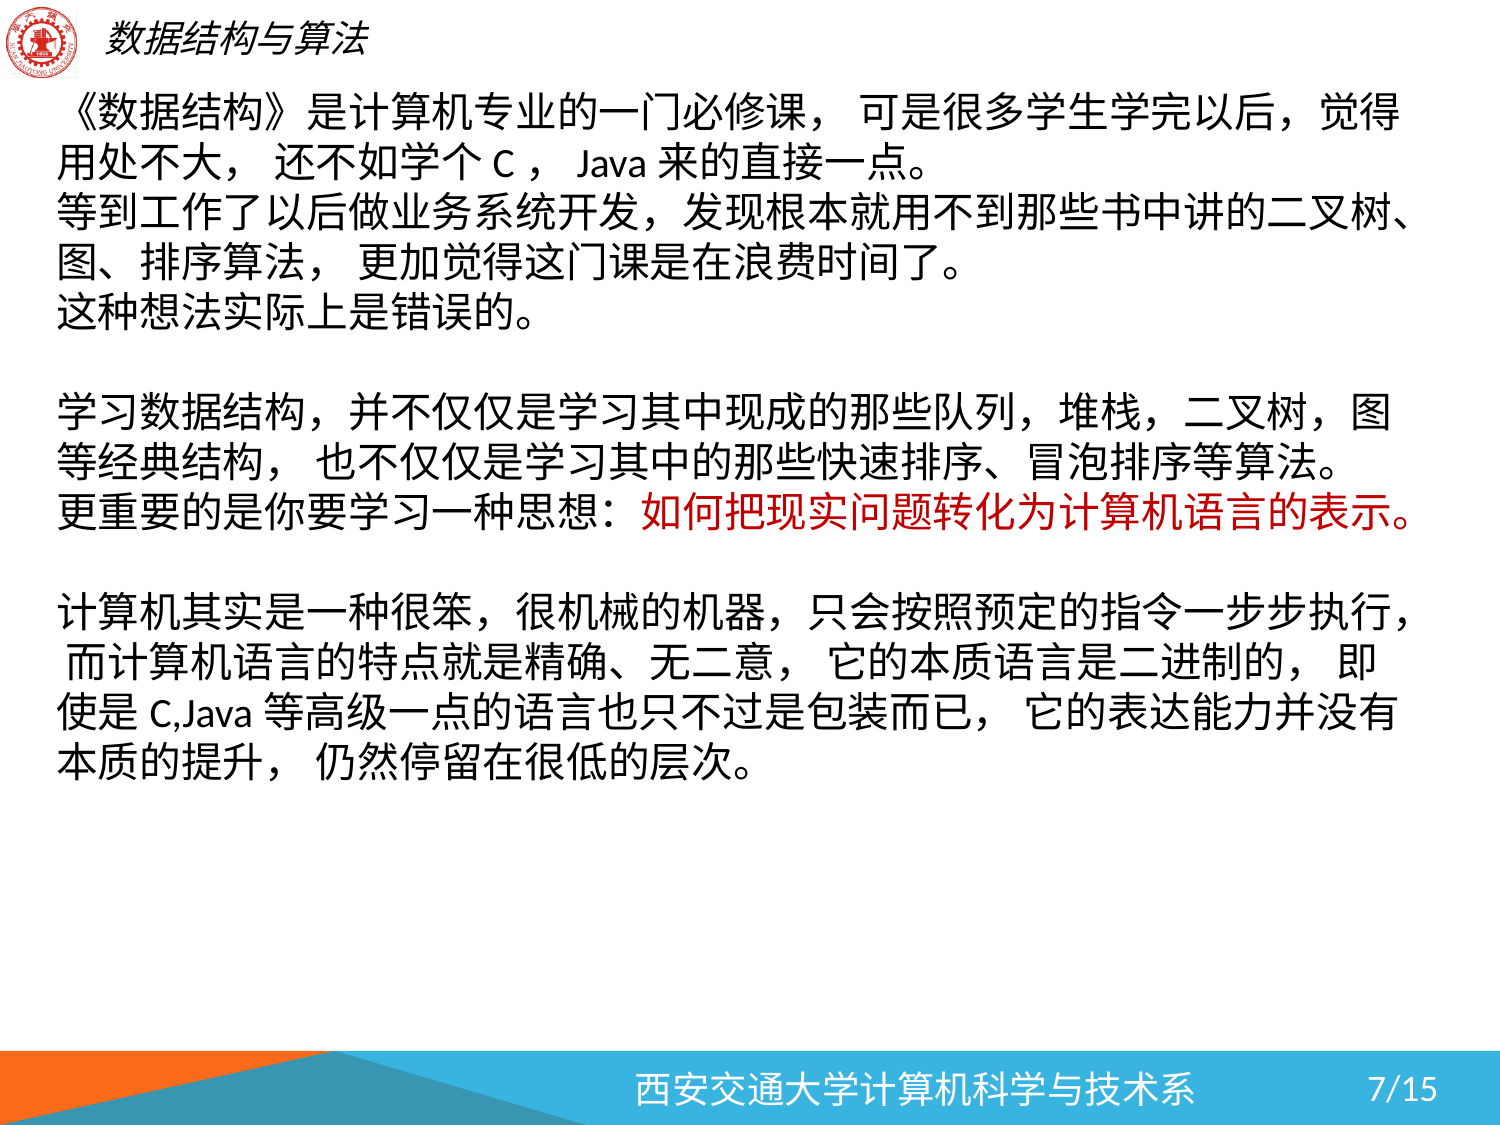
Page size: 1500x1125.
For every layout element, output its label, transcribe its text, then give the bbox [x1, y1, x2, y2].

text_box 《数据结构》是计算机专业的一门必修课， 可是很多学生学完以后，觉得用处不大， 还不如学个C，Java来的直接一点。 等到工作了以后做业务系统开发，发现根本就用不到那些书中讲的二叉树、图、排序算法， 更加觉得这门课是在浪费时间了。 这种想法实际上是错误的。 学习数据结构，并不仅仅是学习其中现成的那些队列，堆栈，二叉树，图等经典结构， 也不仅仅是学习其中的那些快速排序、冒泡排序等算法。 更重要的是你要学习一种思想：如何把现实问题转化为计算机语言的表示。 计算机其实是一种很笨，很机械的机器，只会按照预定的指令一步步执行， 而计算机语言的特点就是精确、无二意， 它的本质语言是二进制的， 即使是C,Java等高级一点的语言也只不过是包装而已， 它的表达能力并没有本质的提升， 仍然停留在很低的层次。 [41, 78, 1424, 864]
picture [6, 7, 77, 78]
